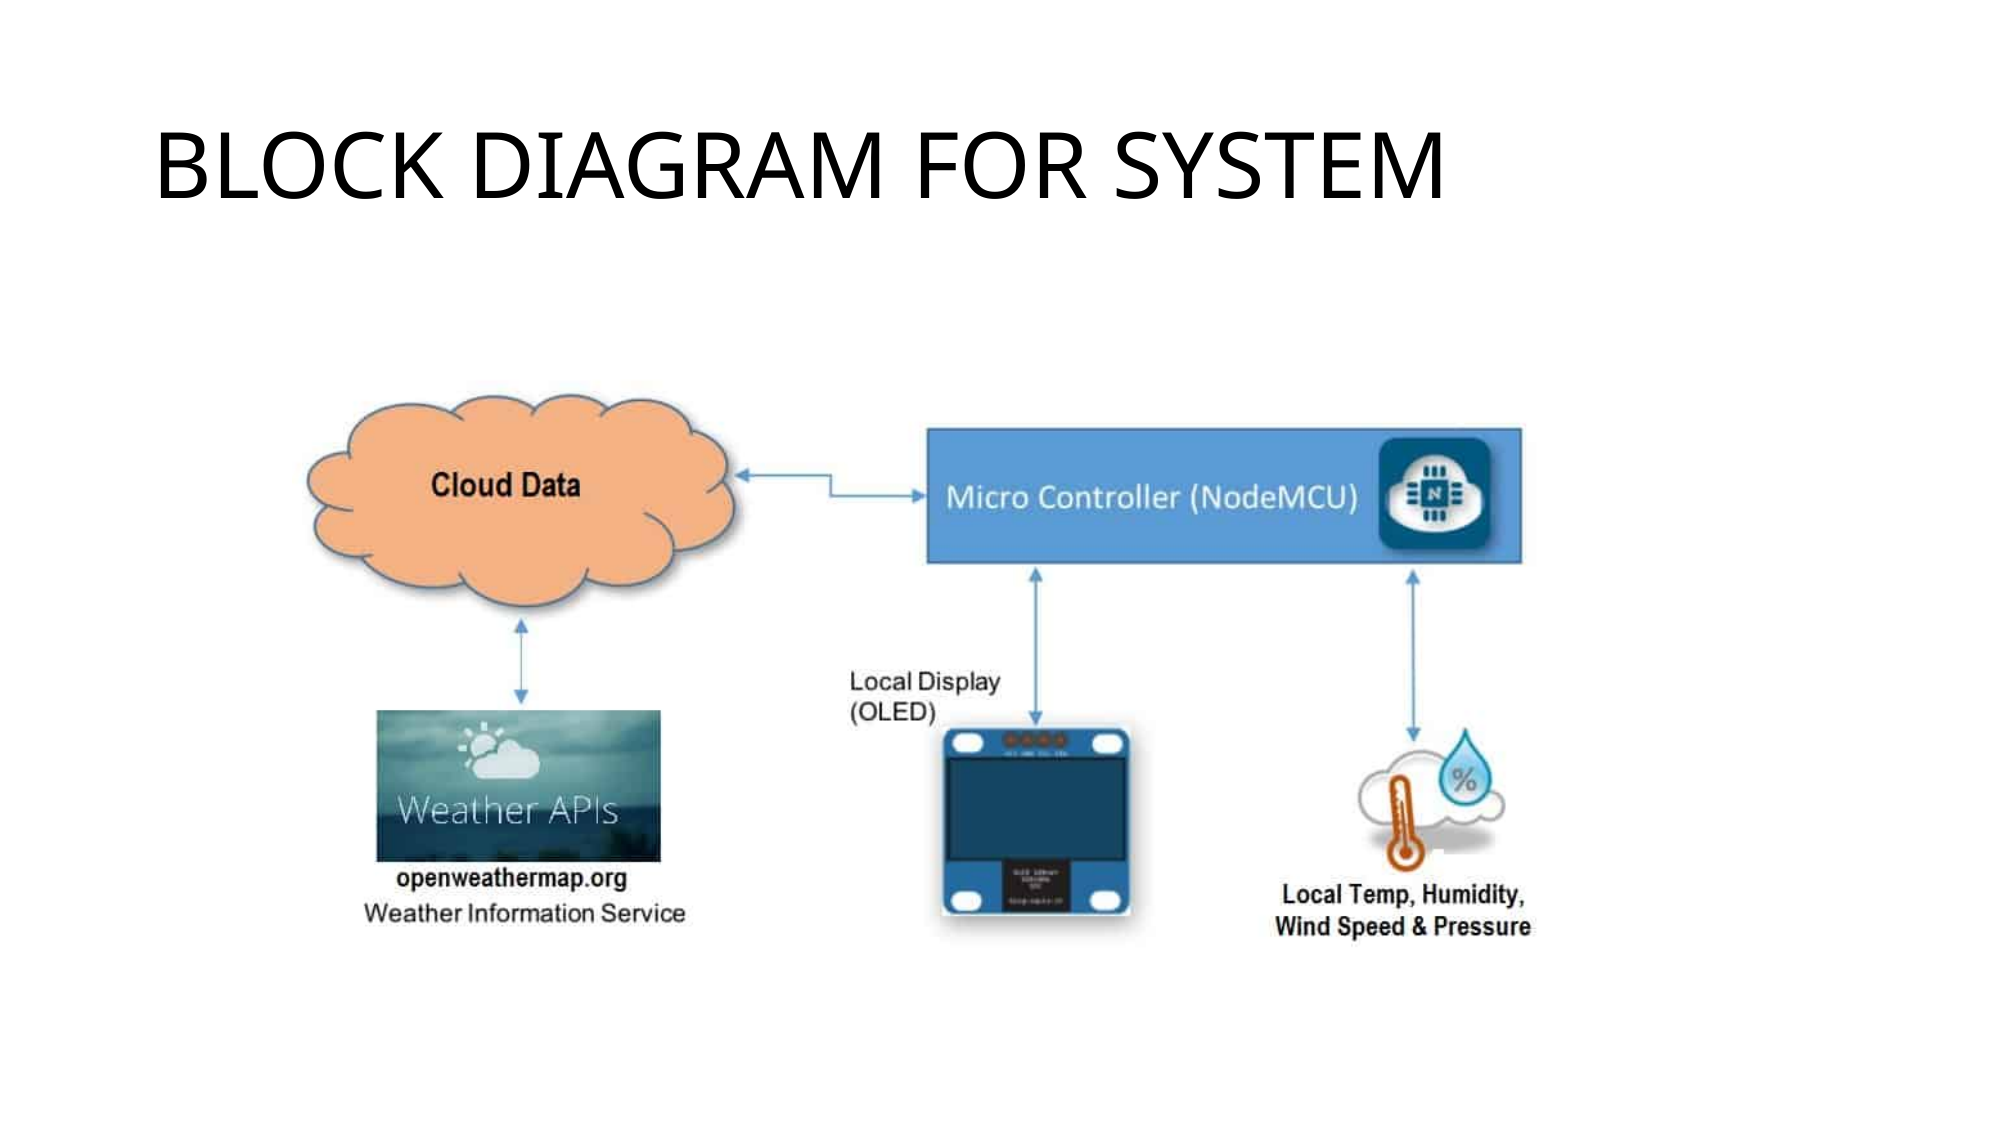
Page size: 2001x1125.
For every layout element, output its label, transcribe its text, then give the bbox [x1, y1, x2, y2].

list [292, 319, 1543, 951]
title BLOCK DIAGRAM FOR SYSTEM [137, 59, 1863, 278]
